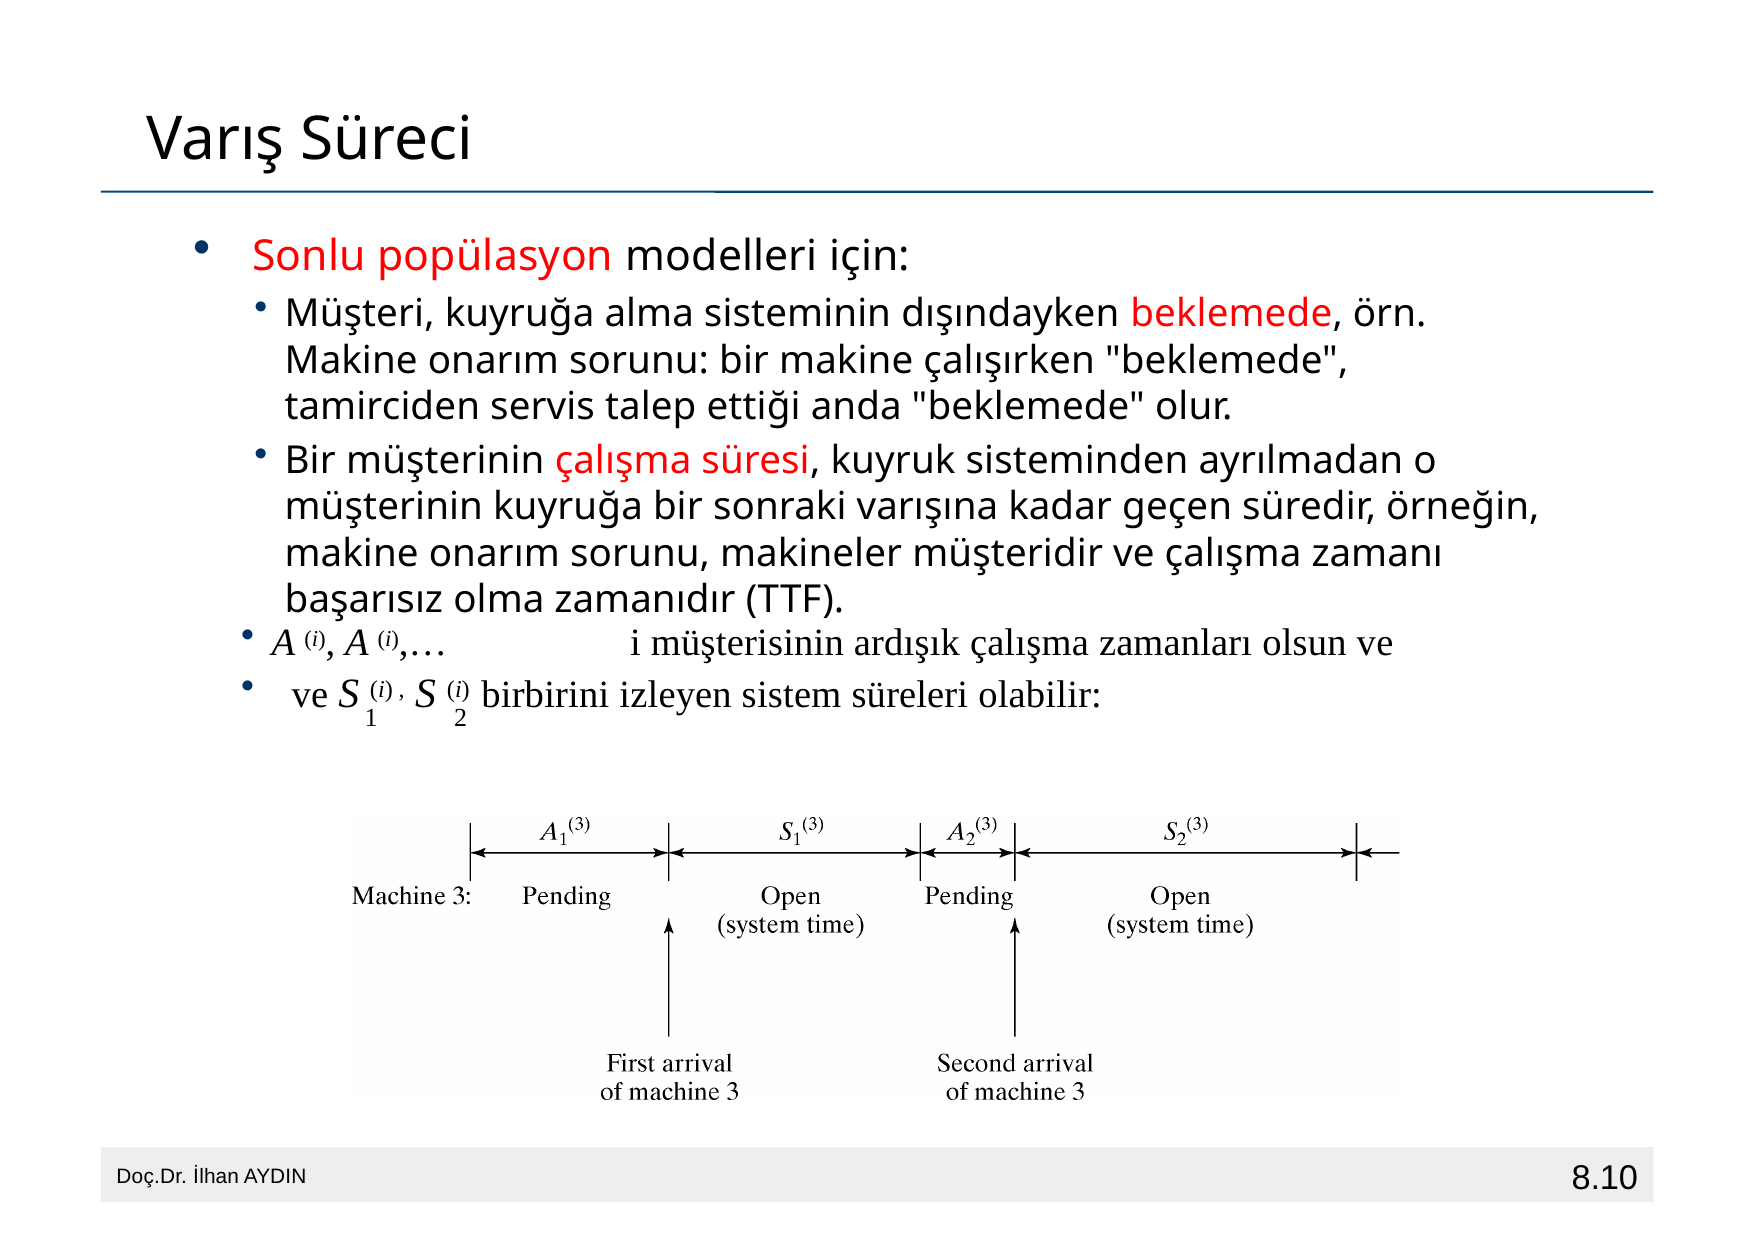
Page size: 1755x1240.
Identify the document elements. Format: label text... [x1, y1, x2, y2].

title Varış Süreci [144, 96, 598, 306]
text_box Sonlu popülasyon modelleri için: Müşteri, kuyruğa alma sisteminin dışındayken beklemede, örn. Makine onarım sorunu: bir makine çalışırken "beklemede", tamirciden servis talep ettiği anda "beklemede" olur. Bir müşterinin çalışma süresi, kuyruk sisteminden ayrılmadan o müşterinin kuyruğa bir sonraki varışına kadar geçen süredir, örneğin, makine onarım sorunu, makineler müşteridir ve çalışma zamanı başarısız olma zamanıdır (TTF). [191, 214, 1557, 621]
text_box [352, 817, 1400, 1100]
footer Doç.Dr. İlhan AYDIN [114, 1161, 579, 1240]
text_box A (i), A (i),… i müşterisinin ardışık çalışma zamanları olsun ve ve S (i) , S (i) birbirini izleyen sistem süreleri olabilir: [234, 614, 1517, 716]
slide_number 8.10 [1569, 1156, 1645, 1240]
text_box 1 [362, 698, 380, 732]
text_box 2 [452, 698, 470, 732]
